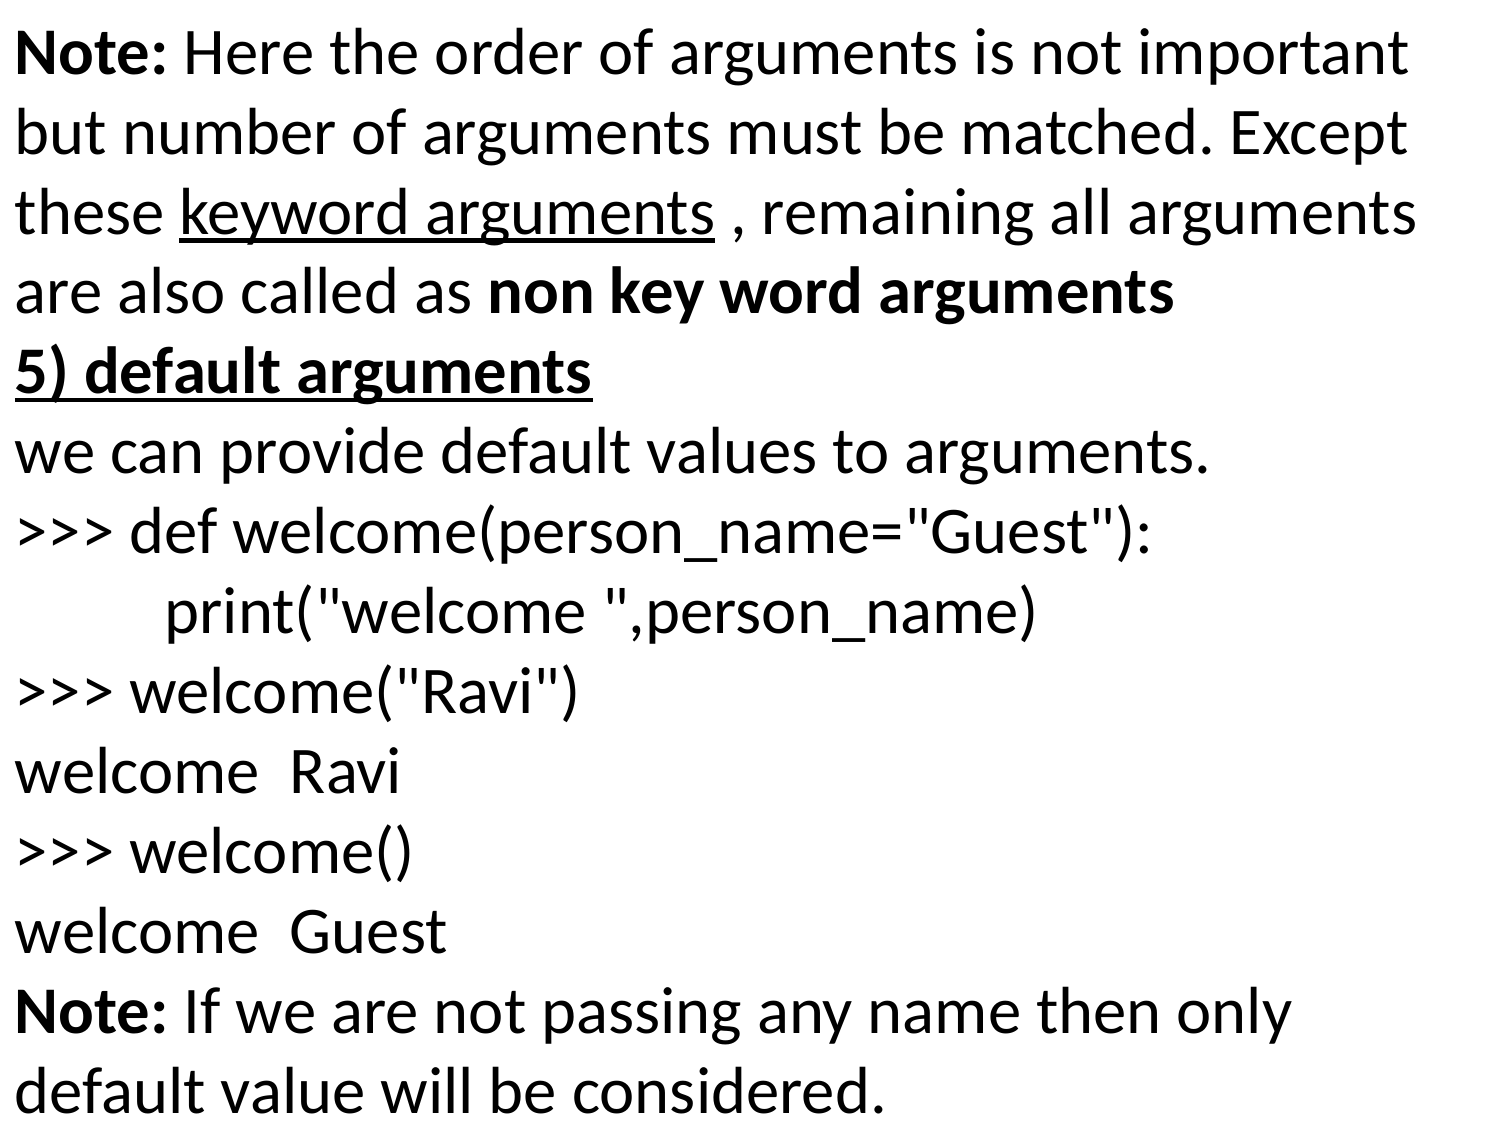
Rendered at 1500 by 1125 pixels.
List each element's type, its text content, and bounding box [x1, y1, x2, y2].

text_box Note: Here the order of arguments is not important but number of arguments must be matched. Except these keyword arguments , remaining all arguments are also called as non key word arguments 5) default arguments we can provide default values to arguments. >>> def welcome(person_name="Guest"): print("welcome ",person_name) >>> welcome("Ravi") welcome Ravi >>> welcome() welcome Guest Note: If we are not passing any name then only default value will be considered. [0, 0, 1500, 1125]
